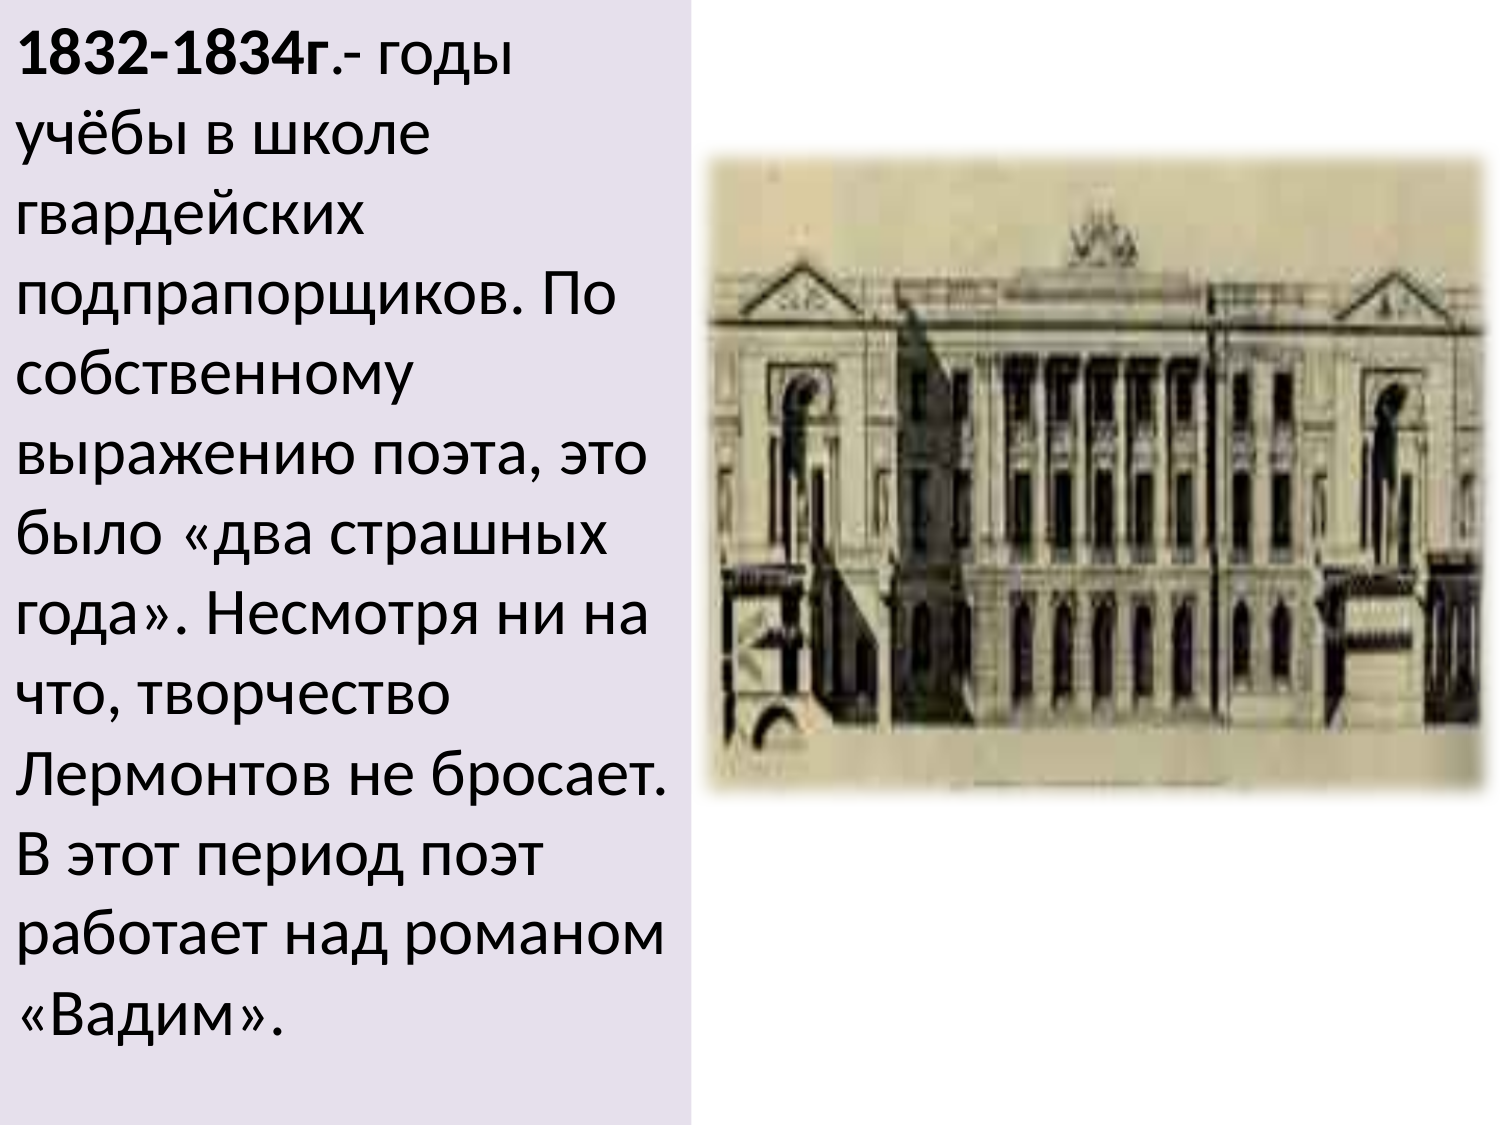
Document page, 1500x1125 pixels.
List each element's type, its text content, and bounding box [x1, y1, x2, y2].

picture [691, 0, 1500, 1125]
list 1832-1834г.- годы учёбы в школе гвардейских подпрапорщиков. По собственному выражению поэта, это было «два страшных года». Несмотря ни на что, творчество Лермонтов не бросает. В этот период поэт работает над романом «Вадим». [0, 0, 689, 1125]
